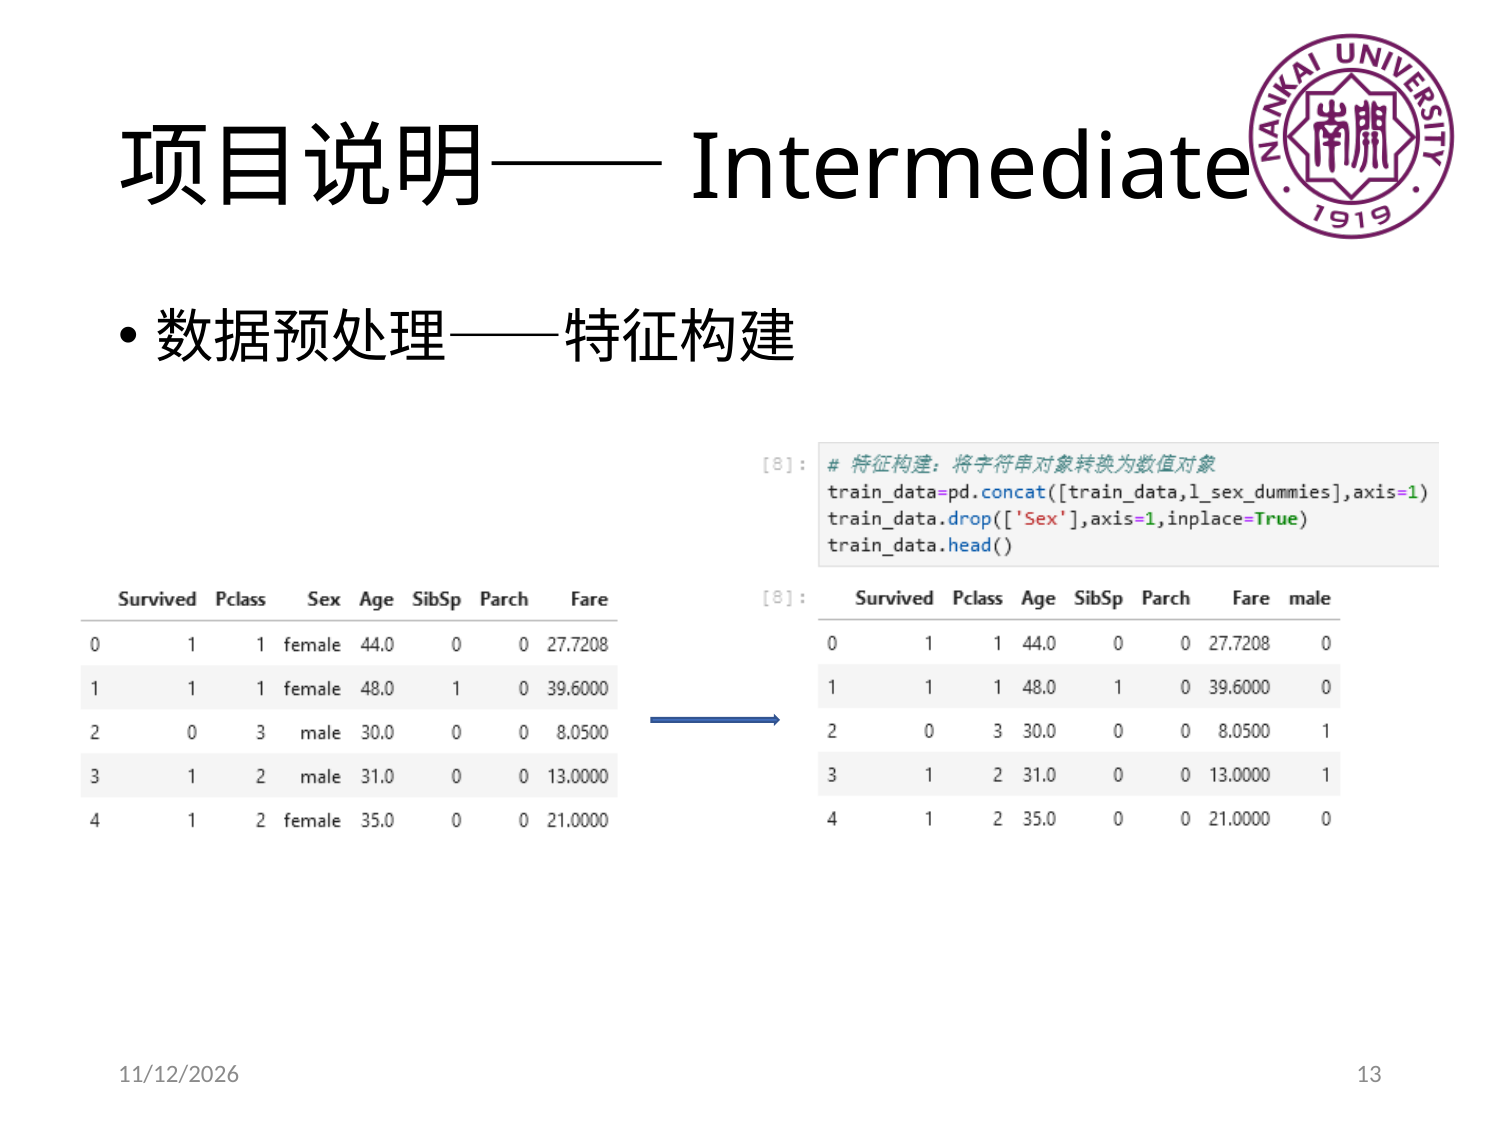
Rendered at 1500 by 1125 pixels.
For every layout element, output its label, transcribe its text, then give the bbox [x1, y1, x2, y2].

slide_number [103, 1042, 441, 1103]
picture [759, 442, 1439, 843]
text_box [650, 716, 759, 723]
picture [1246, 31, 1457, 242]
picture [78, 584, 621, 843]
title 项目说明——Intermediate [103, 59, 1397, 278]
slide_number 13 [1059, 1042, 1397, 1103]
list 数据预处理——特征构建 [103, 299, 1397, 1014]
